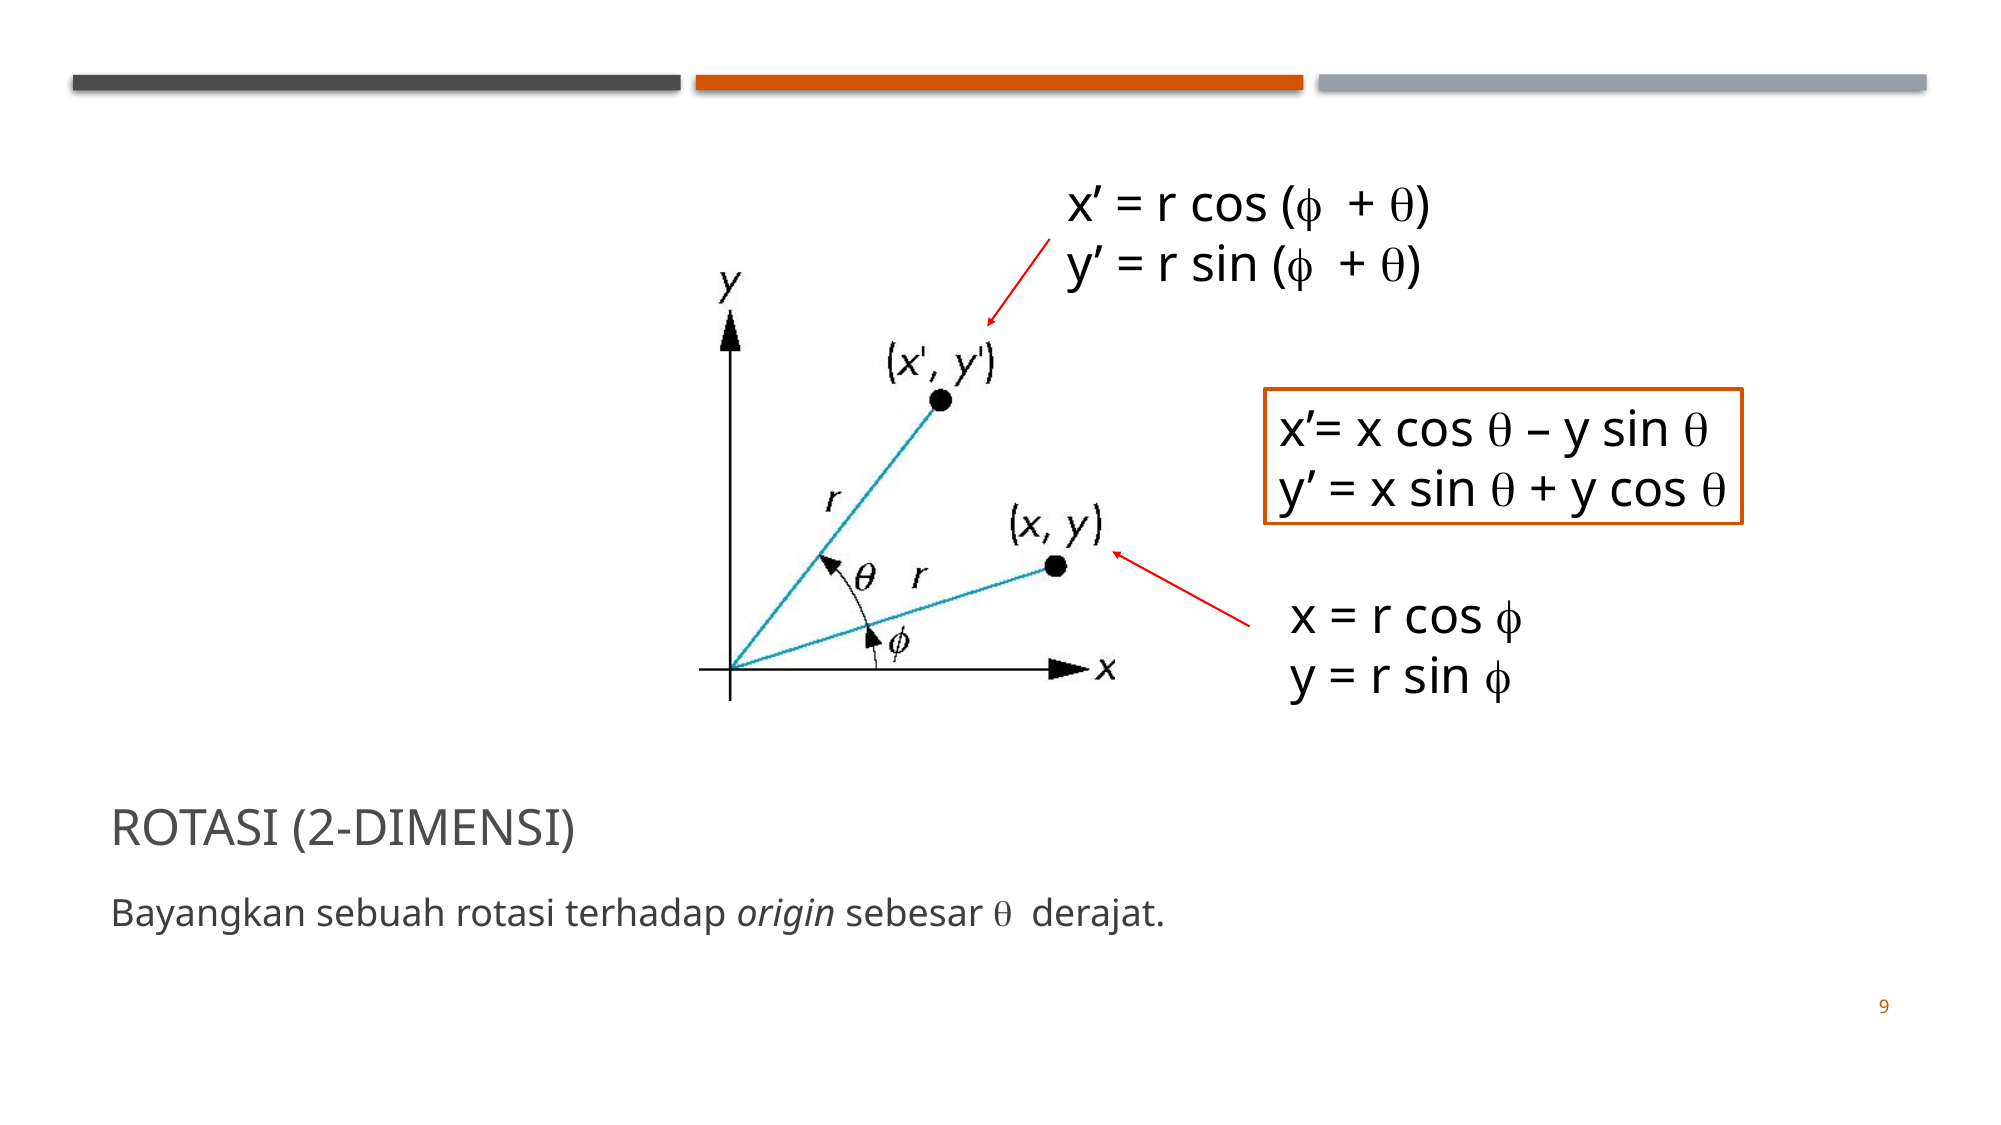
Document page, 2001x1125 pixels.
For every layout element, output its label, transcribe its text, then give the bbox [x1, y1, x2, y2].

text_box x’= x cos q – y sin q y’ = x sin q + y cos q [1263, 387, 1744, 525]
list Bayangkan sebuah rotasi terhadap origin sebesar q derajat. [95, 862, 1905, 962]
slide_number 9 [1732, 977, 1905, 1037]
picture [699, 250, 1116, 701]
text_box x’ = r cos (f + q) y’ = r sin (f + q) [1052, 163, 1446, 299]
title Rotasi (2-Dimensi) [95, 769, 1905, 862]
text_box x = r cos f y = r sin f [1275, 576, 1563, 712]
